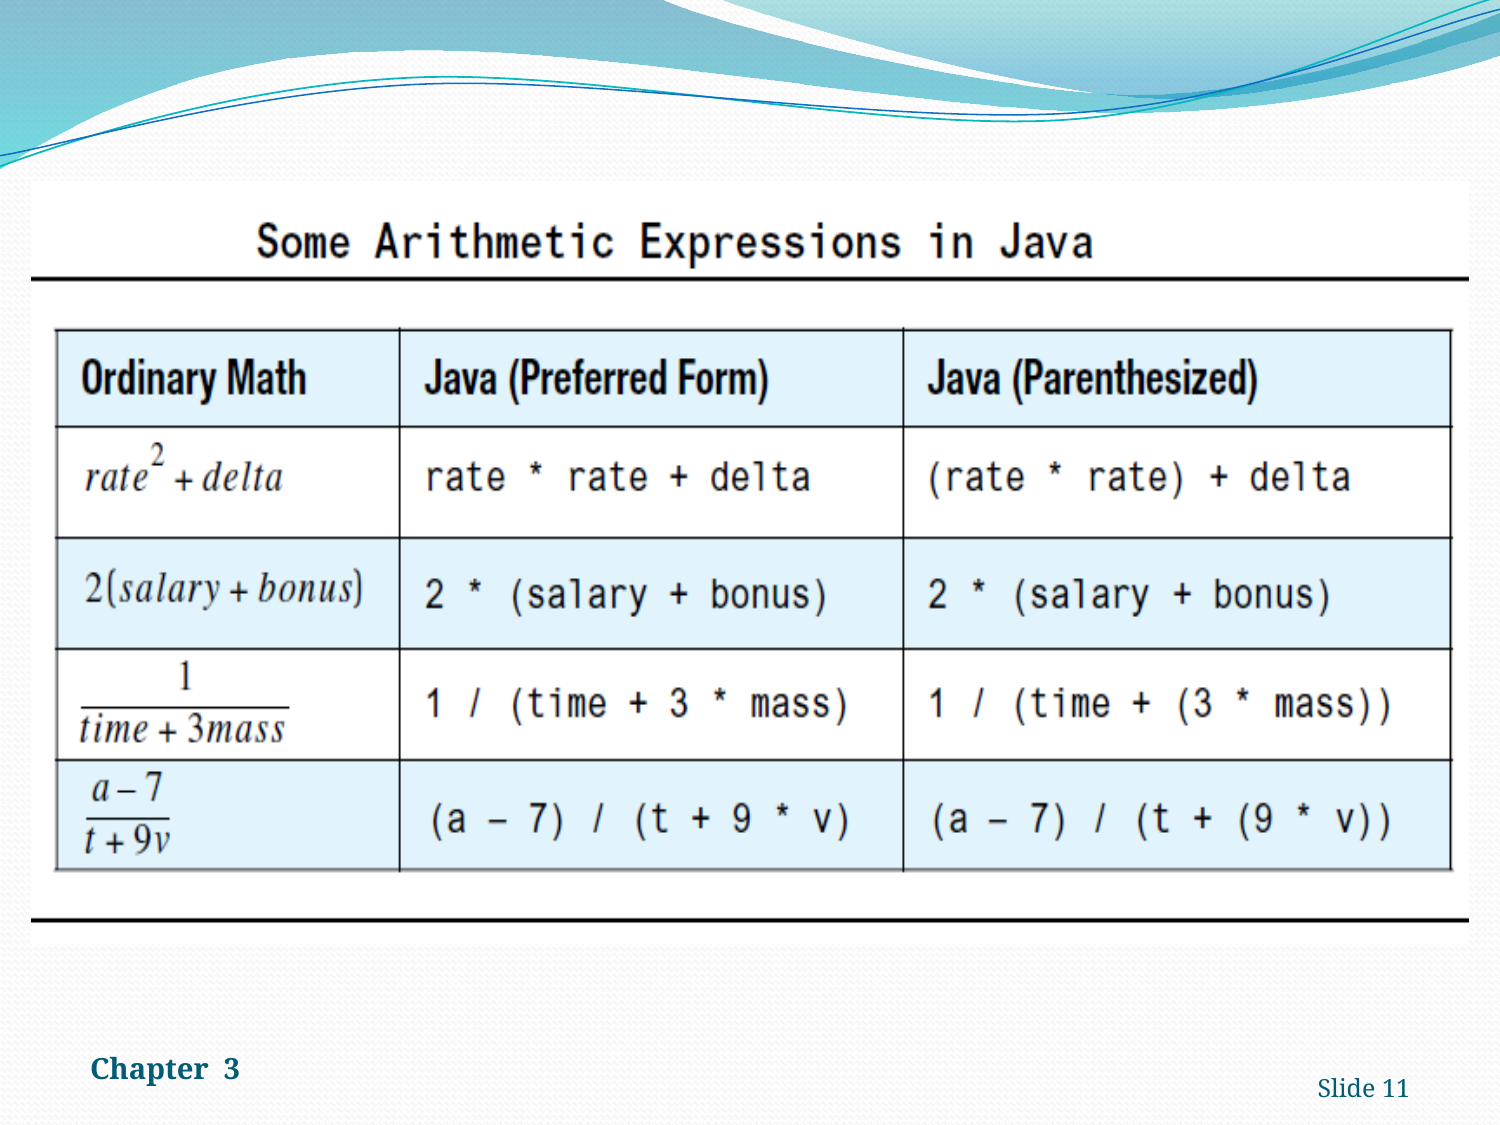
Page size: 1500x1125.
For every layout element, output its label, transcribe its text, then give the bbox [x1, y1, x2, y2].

slide_number Slide 11 [1299, 1065, 1425, 1125]
picture [30, 180, 1469, 944]
slide_number Chapter 3 [75, 1042, 425, 1103]
